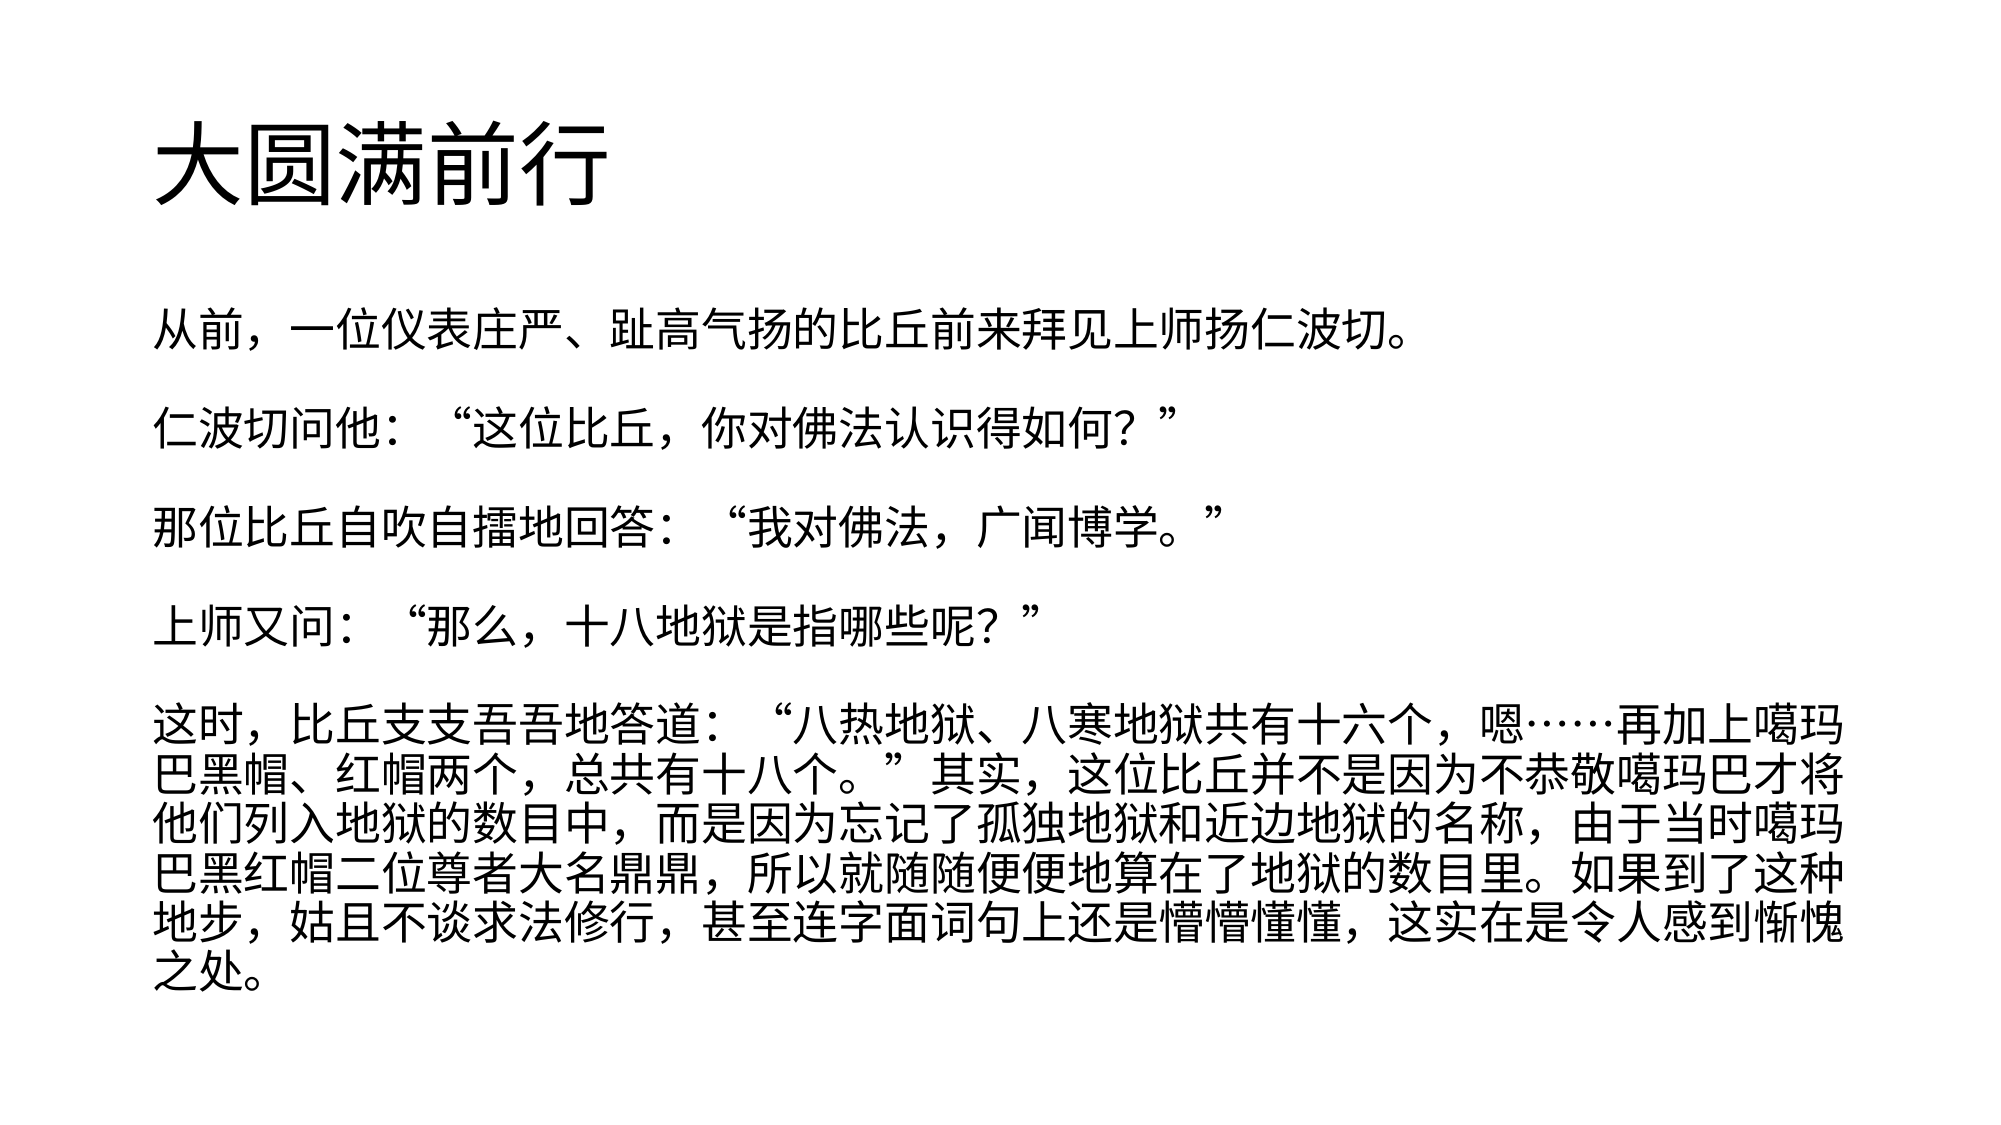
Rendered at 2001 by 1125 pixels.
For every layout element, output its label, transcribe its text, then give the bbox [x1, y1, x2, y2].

list 从前，一位仪表庄严、趾高气扬的比丘前来拜见上师扬仁波切。 仁波切问他：“这位比丘，你对佛法认识得如何？” 那位比丘自吹自擂地回答：“我对佛法，广闻博学。” 上师又问：“那么，十八地狱是指哪些呢？” 这时，比丘支支吾吾地答道：“八热地狱、八寒地狱共有十六个，嗯……再加上噶玛巴黑帽、红帽两个，总共有十八个。”其实，这位比丘并不是因为不恭敬噶玛巴才将他们列入地狱的数目中，而是因为忘记了孤独地狱和近边地狱的名称，由于当时噶玛巴黑红帽二位尊者大名鼎鼎，所以就随随便便地算在了地狱的数目里。如果到了这种地步，姑且不谈求法修行，甚至连字面词句上还是懵懵懂懂，这实在是令人感到惭愧之处。 [137, 299, 1863, 1014]
title 大圆满前行 [137, 59, 1863, 278]
